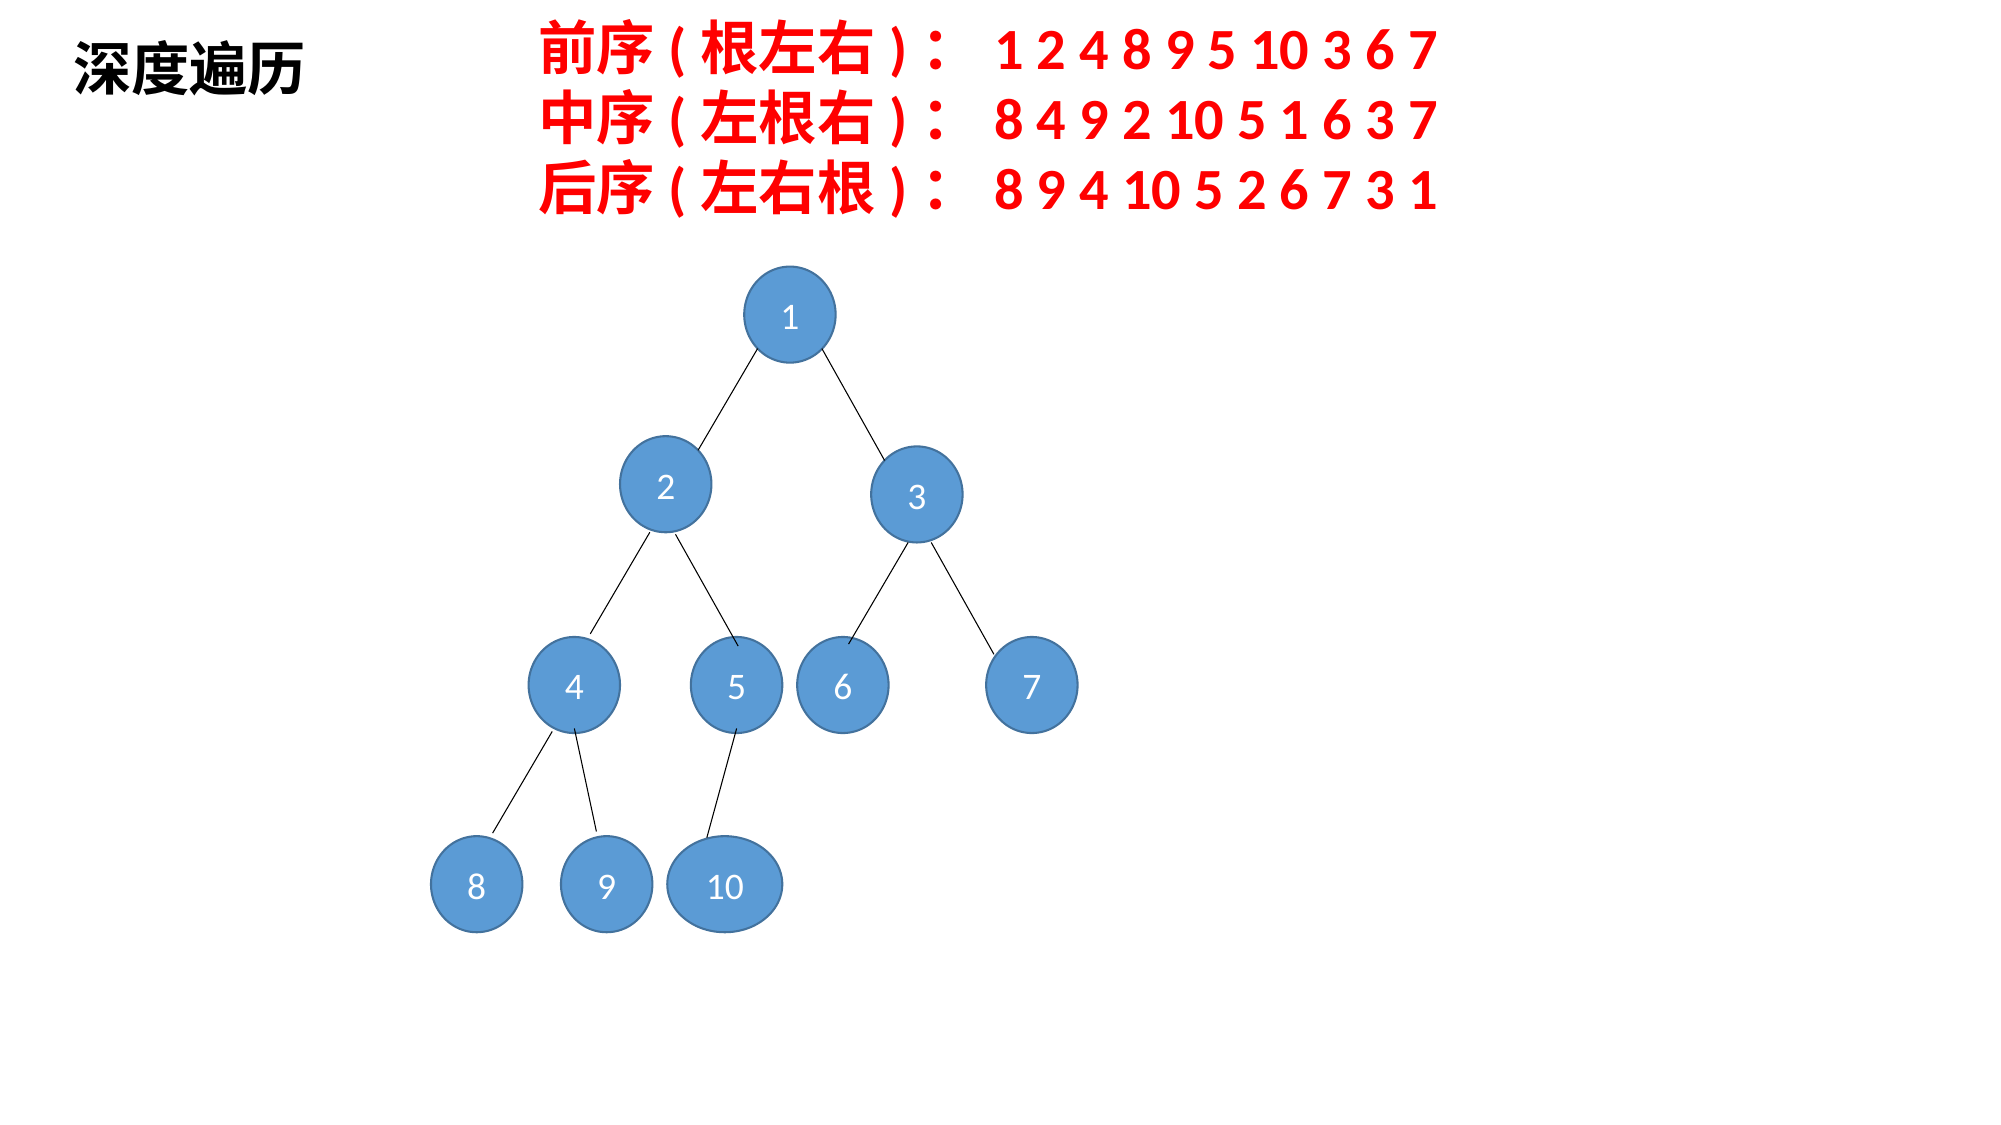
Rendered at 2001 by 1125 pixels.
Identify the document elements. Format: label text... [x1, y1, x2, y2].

text_box 10 [666, 836, 784, 934]
text_box 前序(根左右)：1 2 4 8 9 5 10 3 6 7 中序(左根右)：8 4 9 2 10 5 1 6 3 7 后序(左右根)：8 9 4 10 5 2 6 7 3 1 [523, 3, 1563, 229]
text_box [706, 733, 737, 838]
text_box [492, 731, 553, 834]
text_box 2 [618, 435, 713, 534]
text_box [574, 733, 597, 832]
text_box 3 [870, 445, 964, 544]
text_box 6 [796, 635, 890, 735]
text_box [821, 348, 885, 461]
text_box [848, 542, 909, 645]
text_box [931, 542, 994, 655]
text_box 1 [743, 265, 837, 364]
text_box 7 [985, 635, 1079, 735]
text_box 5 [689, 636, 784, 735]
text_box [590, 532, 650, 634]
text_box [675, 534, 739, 647]
text_box 9 [559, 835, 654, 934]
text_box 4 [527, 635, 622, 735]
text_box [698, 348, 758, 451]
text_box 深度遍历 [58, 24, 322, 110]
text_box 8 [429, 835, 524, 934]
